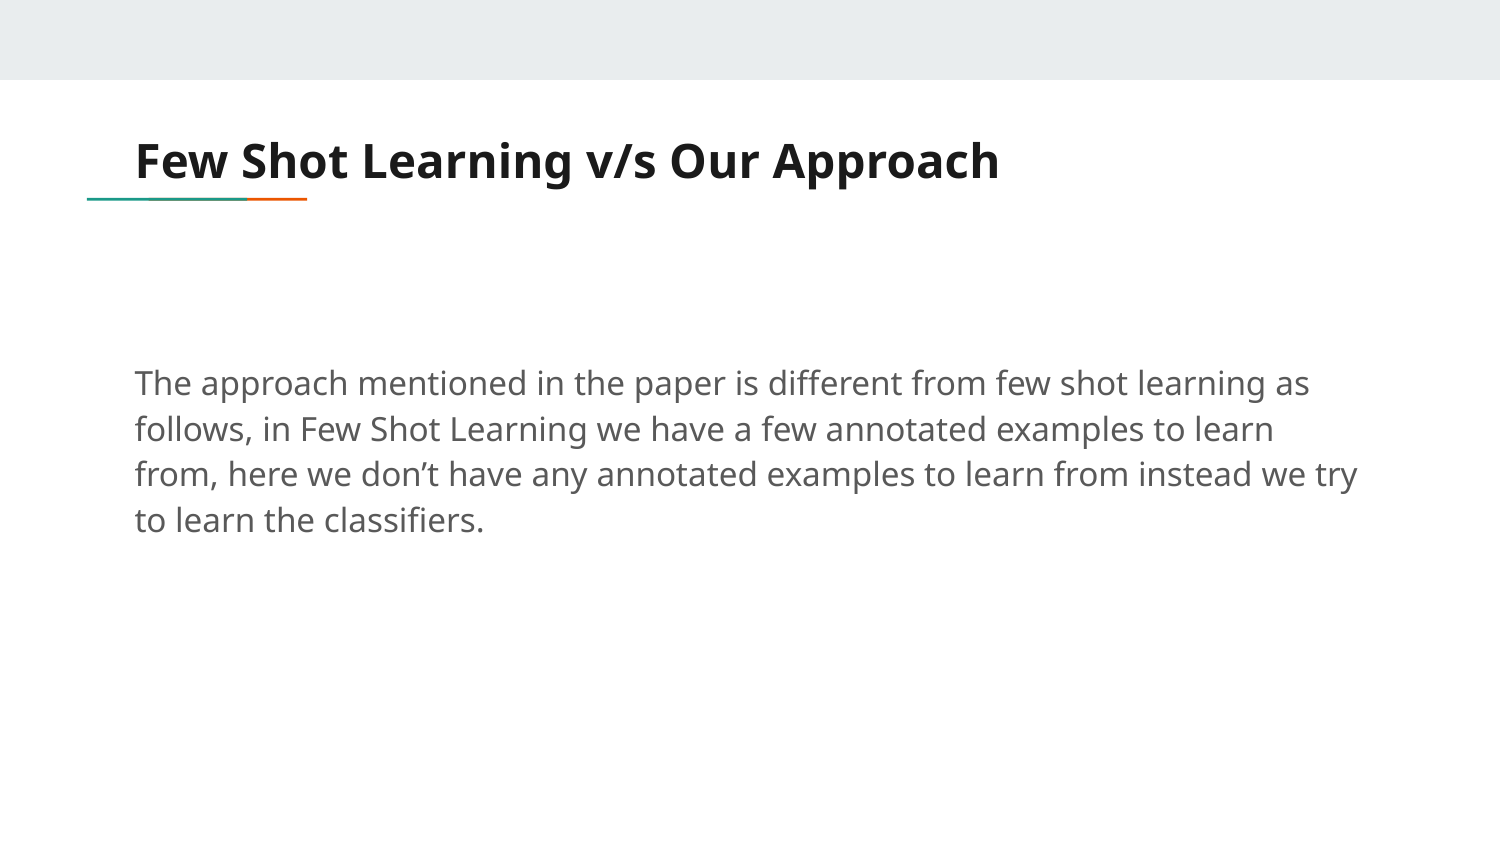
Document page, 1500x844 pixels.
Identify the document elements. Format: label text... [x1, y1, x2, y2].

title Few Shot Learning v/s Our Approach [119, 116, 1381, 205]
list The approach mentioned in the paper is different from few shot learning as follows, in Few Shot Learning we have a few annotated examples to learn from, here we don’t have any annotated examples to learn from instead we try to learn the classifiers. [119, 341, 1381, 712]
